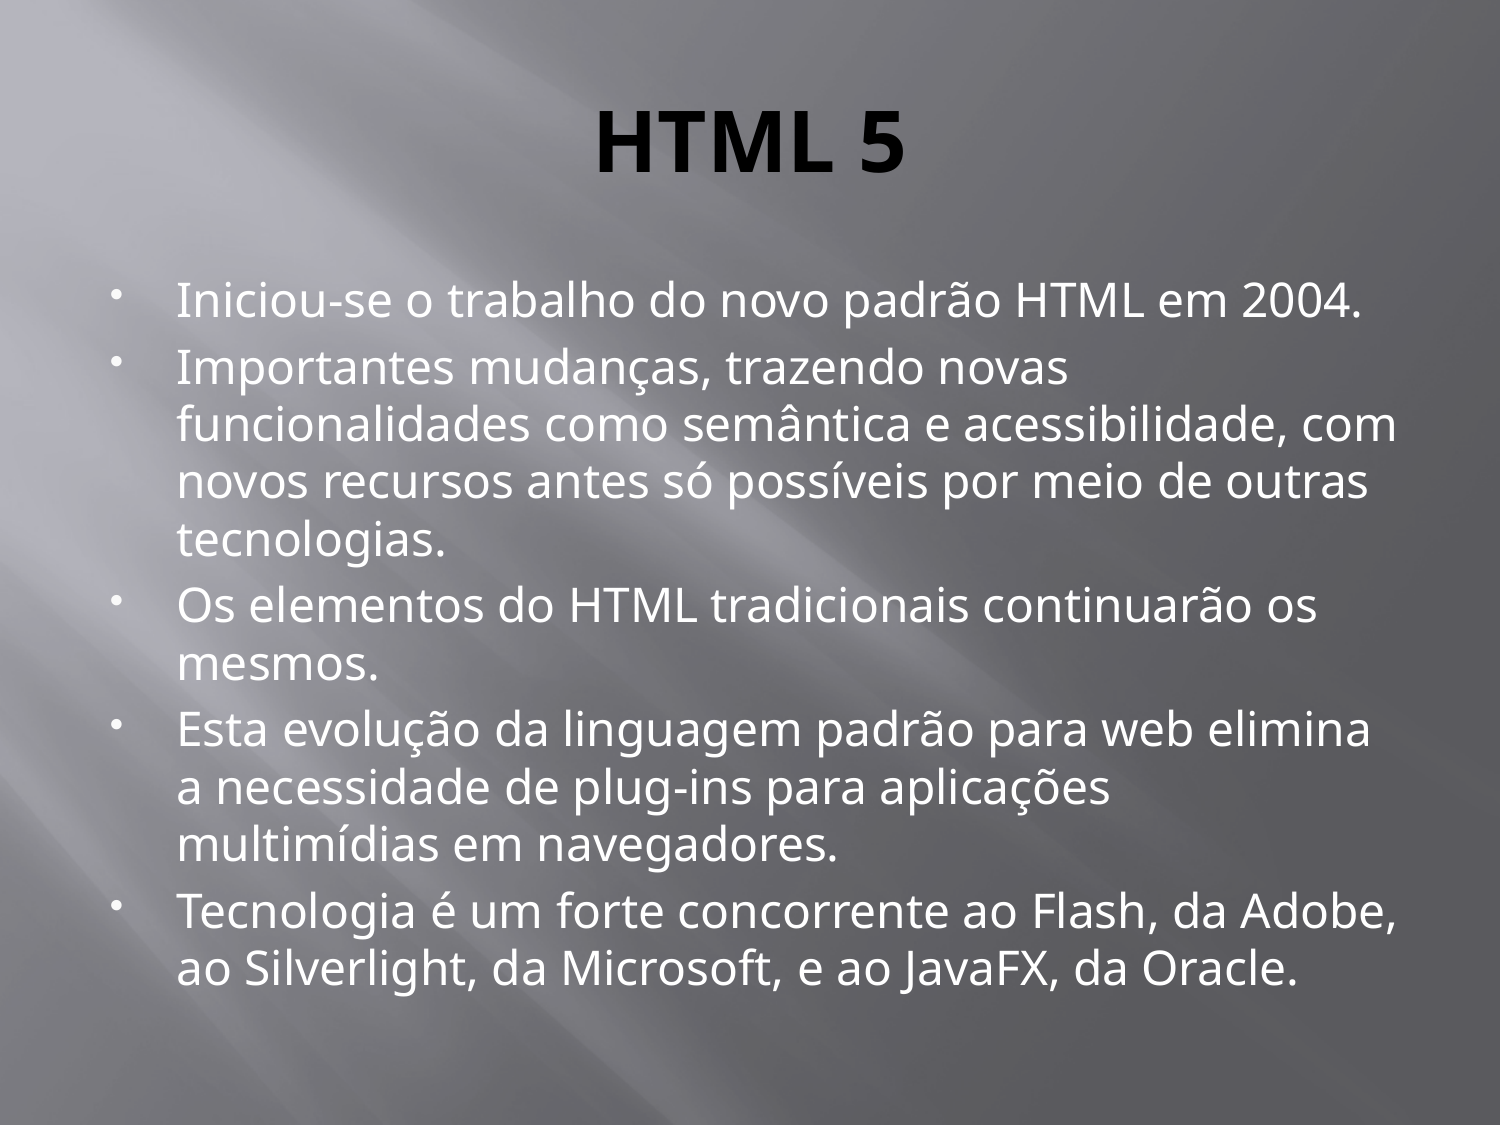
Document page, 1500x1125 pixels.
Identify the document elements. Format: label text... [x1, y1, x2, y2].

list Iniciou-se o trabalho do novo padrão HTML em 2004. Importantes mudanças, trazendo novas funcionalidades como semântica e acessibilidade, com novos recursos antes só possíveis por meio de outras tecnologias. Os elementos do HTML tradicionais continuarão os mesmos. Esta evolução da linguagem padrão para web elimina a necessidade de plug-ins para aplicações multimídias em navegadores. Tecnologia é um forte concorrente ao Flash, da Adobe, ao Silverlight, da Microsoft, e ao JavaFX, da Oracle. [75, 262, 1425, 1035]
title HTML 5 [75, 45, 1425, 233]
